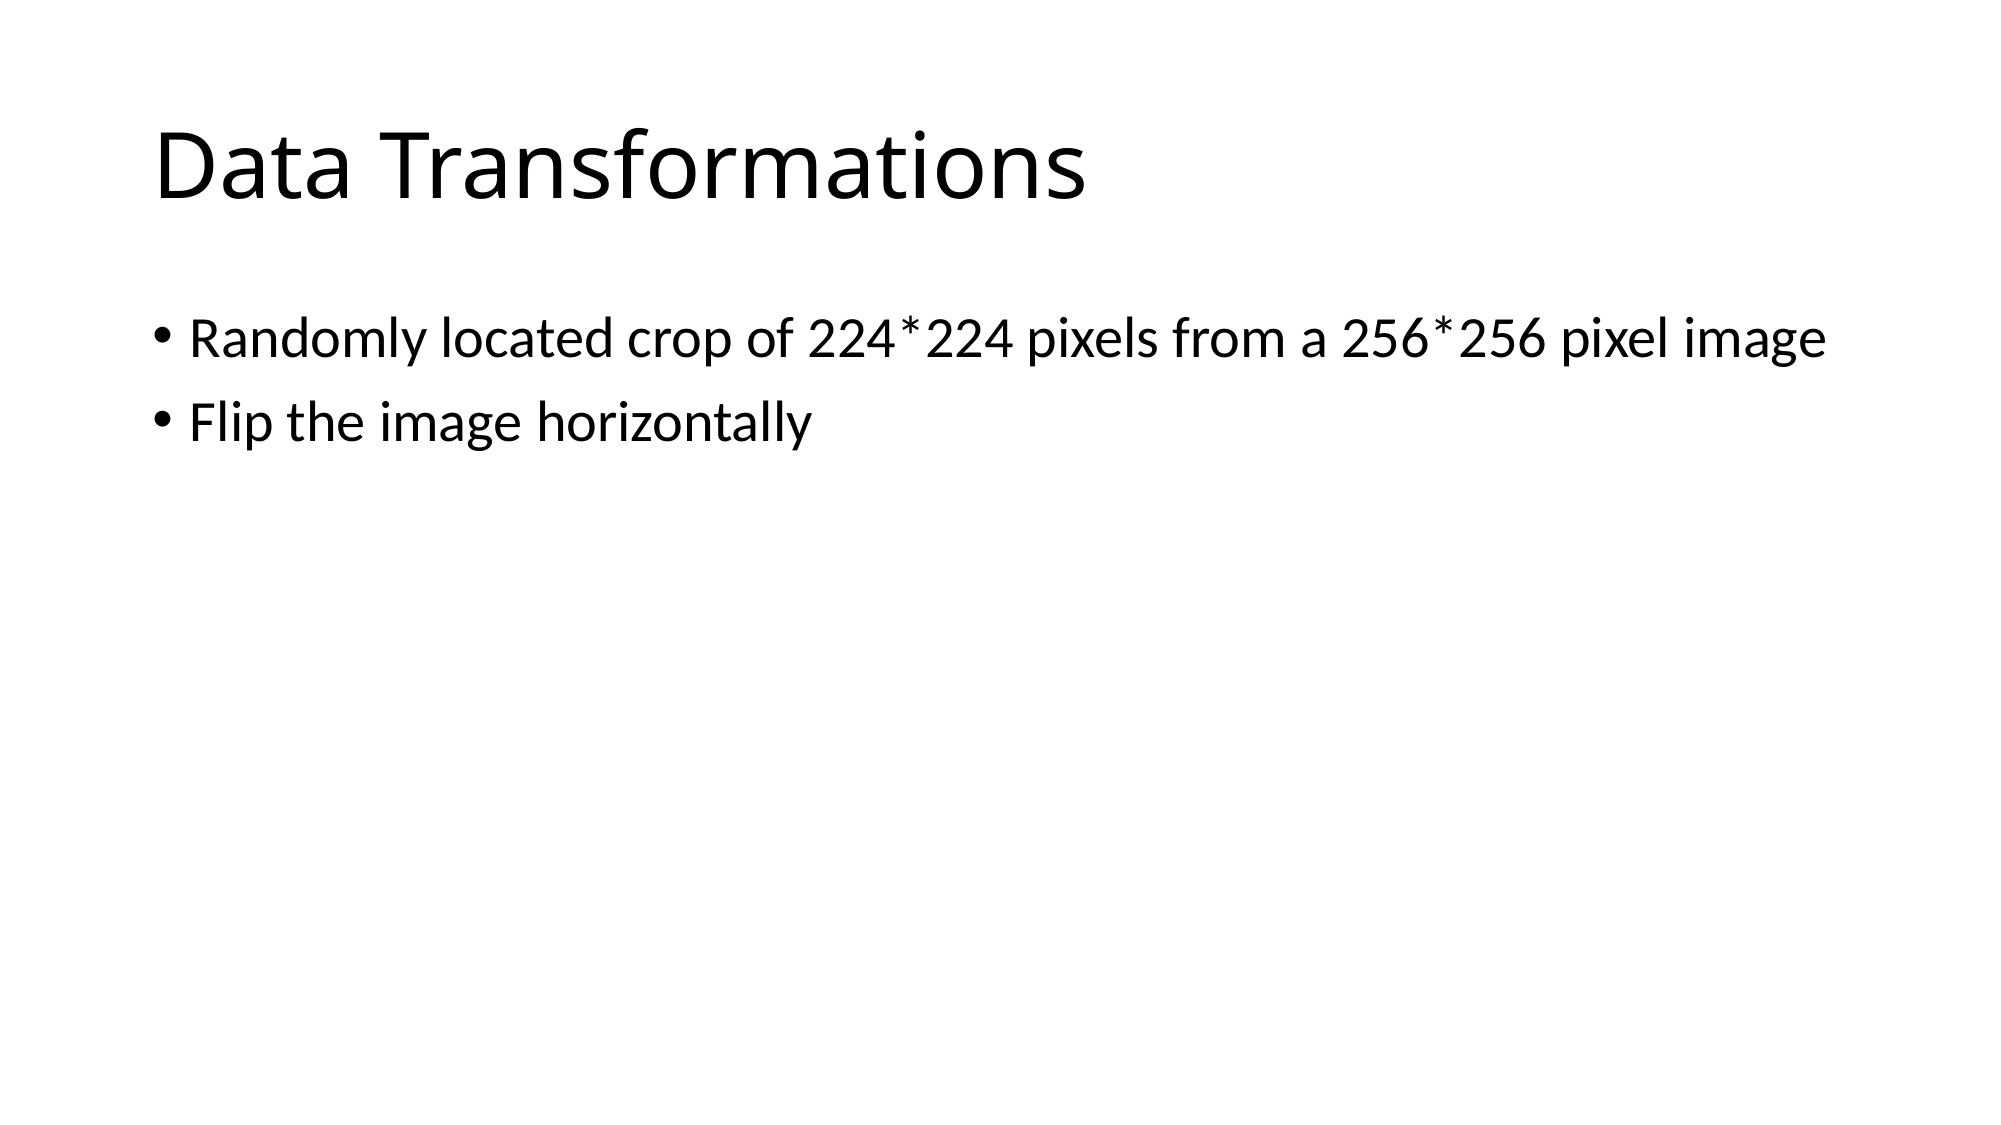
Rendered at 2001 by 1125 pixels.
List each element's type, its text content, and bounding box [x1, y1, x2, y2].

title Data Transformations [137, 59, 1863, 278]
list Randomly located crop of 224*224 pixels from a 256*256 pixel image Flip the image horizontally [137, 299, 1863, 1014]
